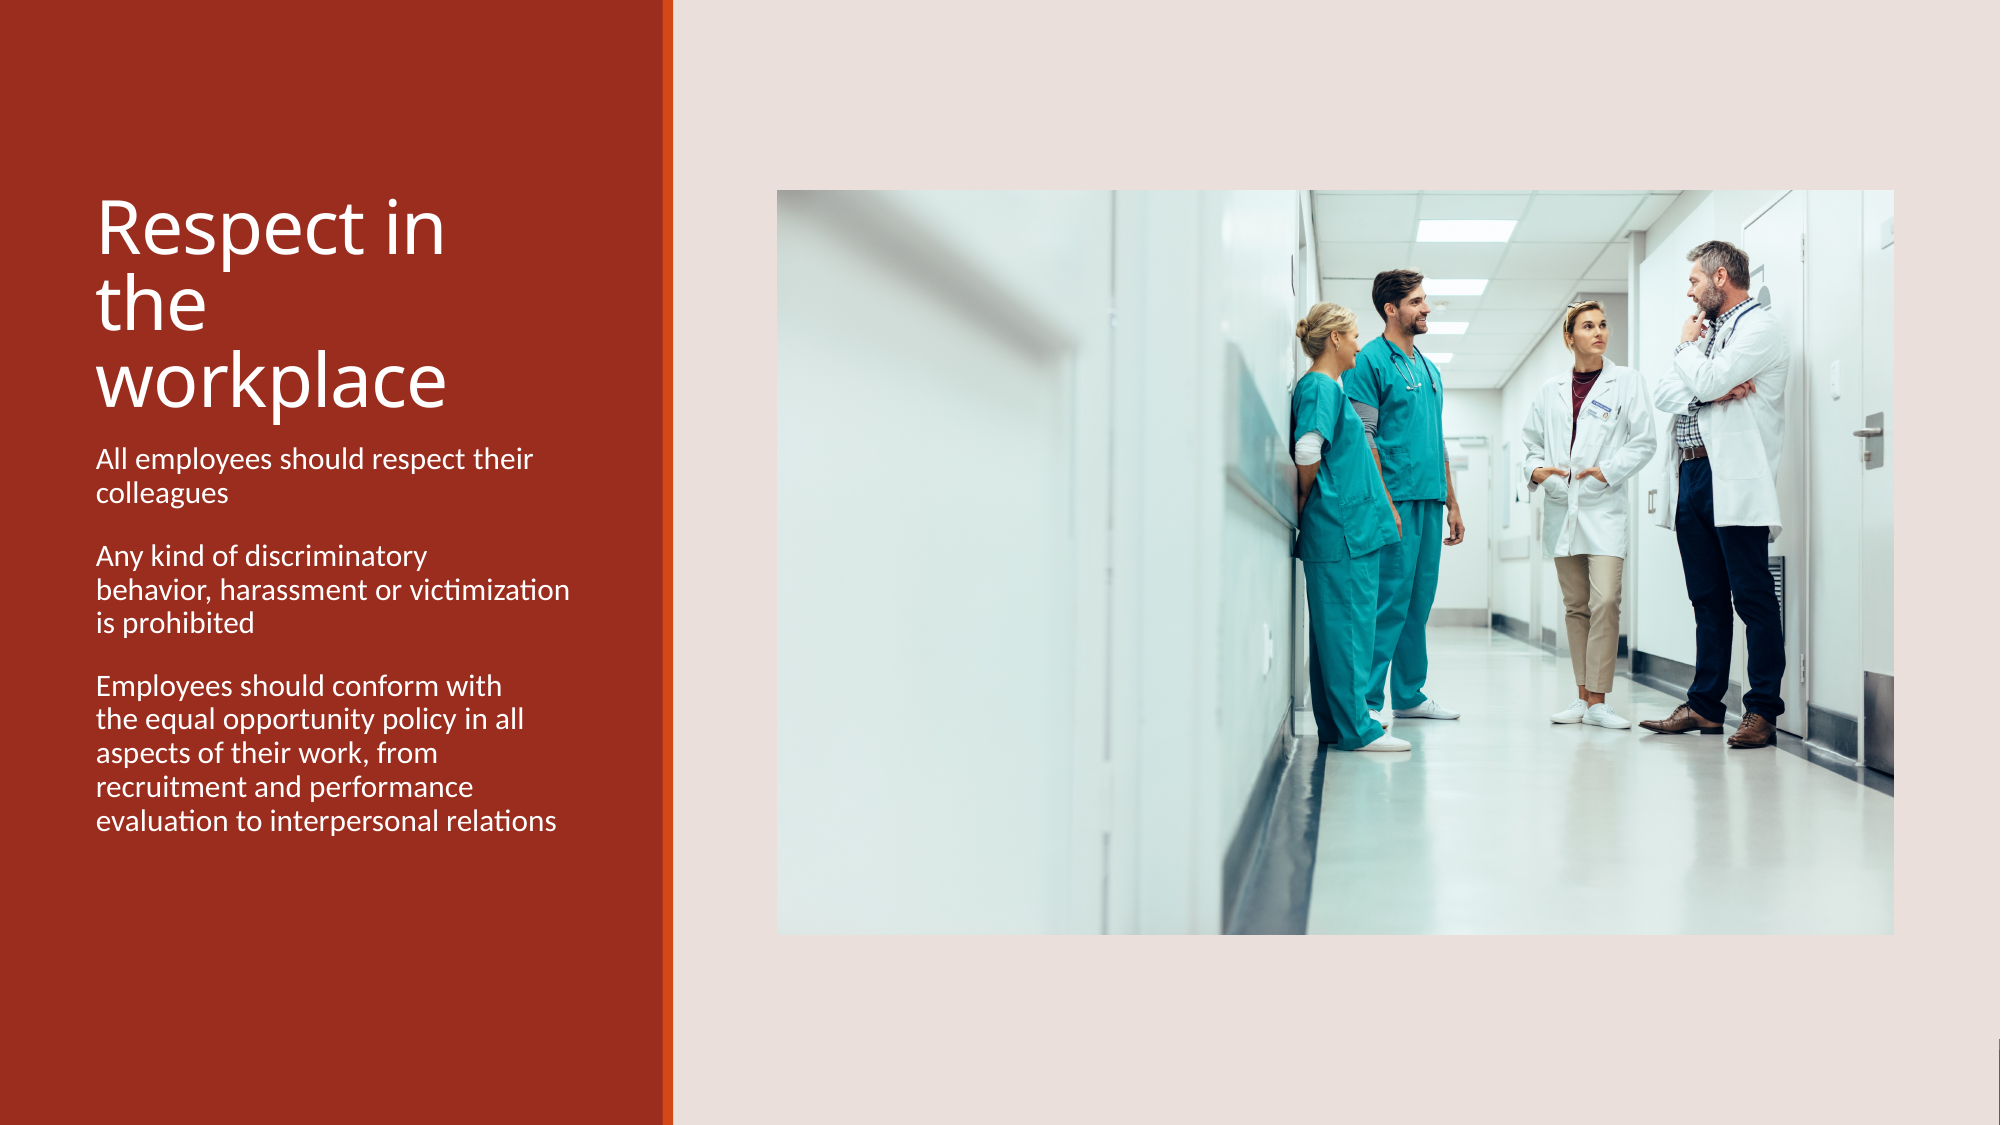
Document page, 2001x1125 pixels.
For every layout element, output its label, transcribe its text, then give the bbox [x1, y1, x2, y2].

picture [777, 190, 1894, 935]
text_box [674, 0, 2000, 1125]
list All employees should respect their colleagues Any kind of discriminatory behavior, harassment or victimization is prohibited Employees should conform with the equal opportunity policy in all aspects of their work, from recruitment and performance evaluation to interpersonal relations [80, 435, 587, 983]
title Respect in the workplace [80, 84, 587, 430]
text_box [0, 0, 661, 1125]
text_box [661, 0, 674, 1125]
